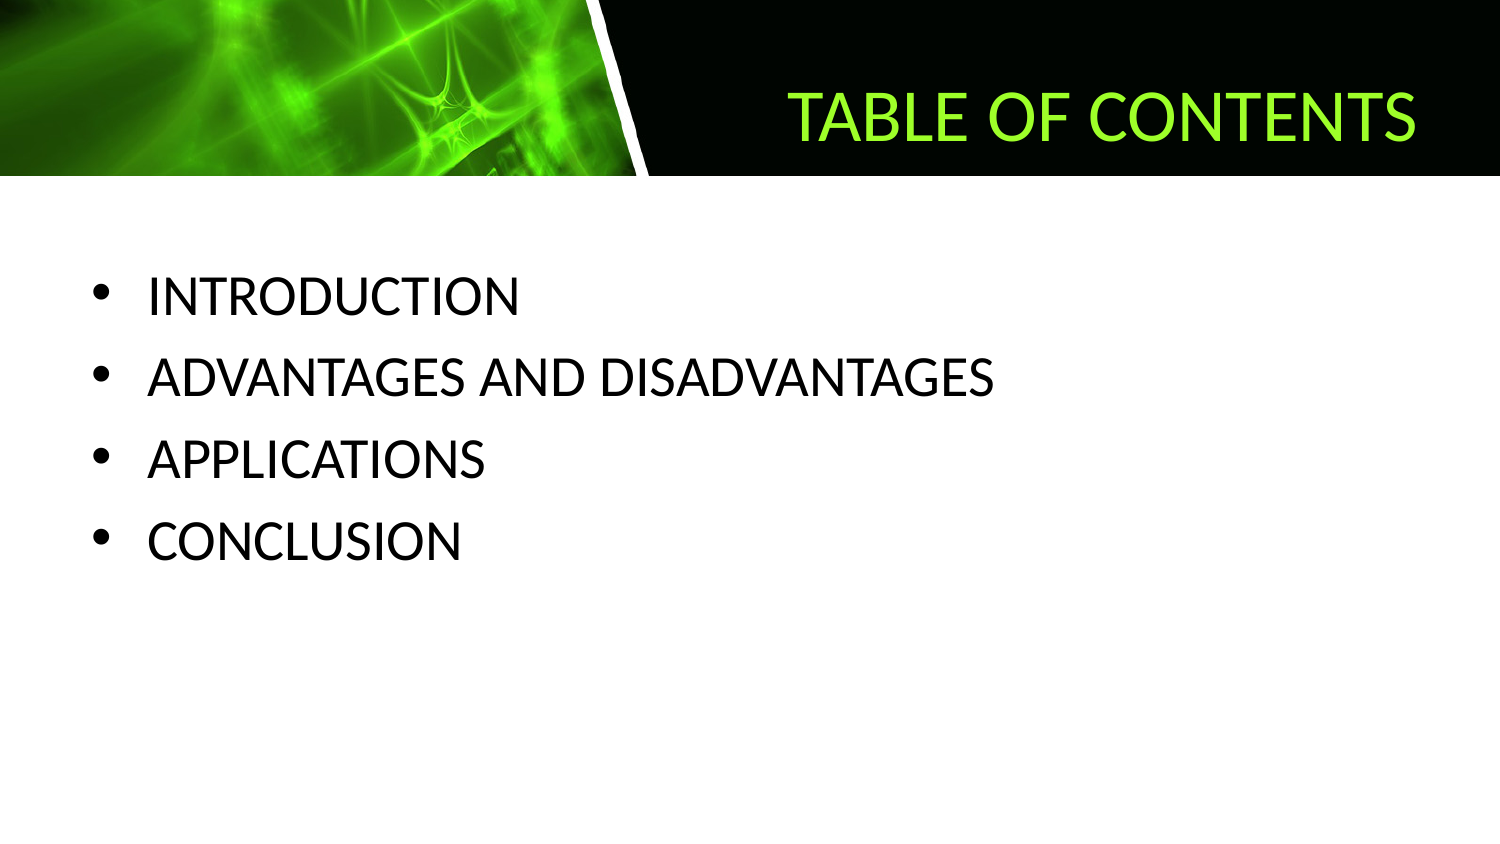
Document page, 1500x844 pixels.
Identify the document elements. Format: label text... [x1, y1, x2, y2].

list INTRODUCTION ADVANTAGES AND DISADVANTAGES APPLICATIONS CONCLUSION [76, 249, 1429, 784]
title TABLE OF CONTENTS [78, 48, 1434, 175]
picture [0, 0, 1500, 844]
